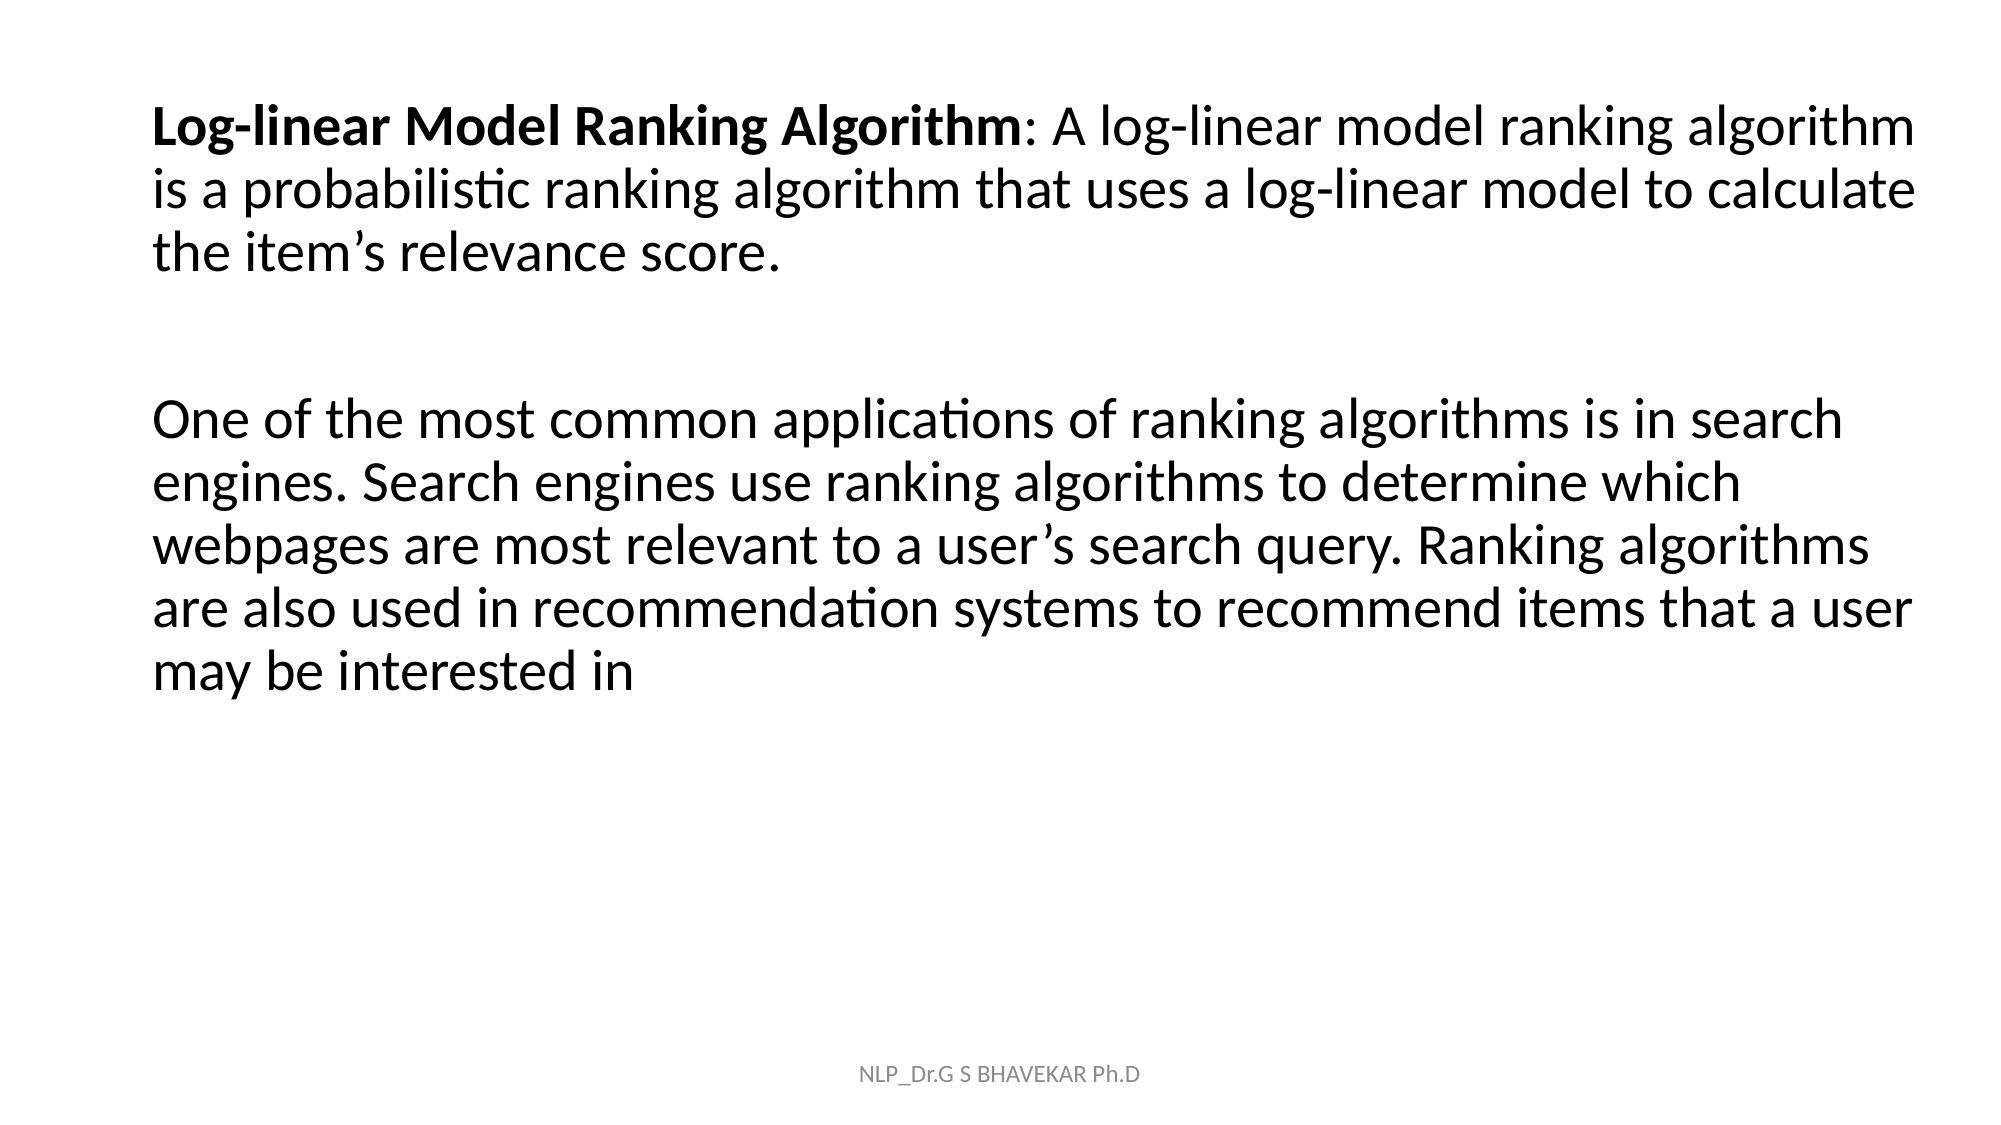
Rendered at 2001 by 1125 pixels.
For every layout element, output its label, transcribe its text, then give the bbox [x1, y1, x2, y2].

footer NLP_Dr.G S BHAVEKAR Ph.D [662, 1042, 1338, 1103]
list Log-linear Model Ranking Algorithm: A log-linear model ranking algorithm is a probabilistic ranking algorithm that uses a log-linear model to calculate the item’s relevance score. One of the most common applications of ranking algorithms is in search engines. Search engines use ranking algorithms to determine which webpages are most relevant to a user’s search query. Ranking algorithms are also used in recommendation systems to recommend items that a user may be interested in [137, 87, 1968, 1014]
